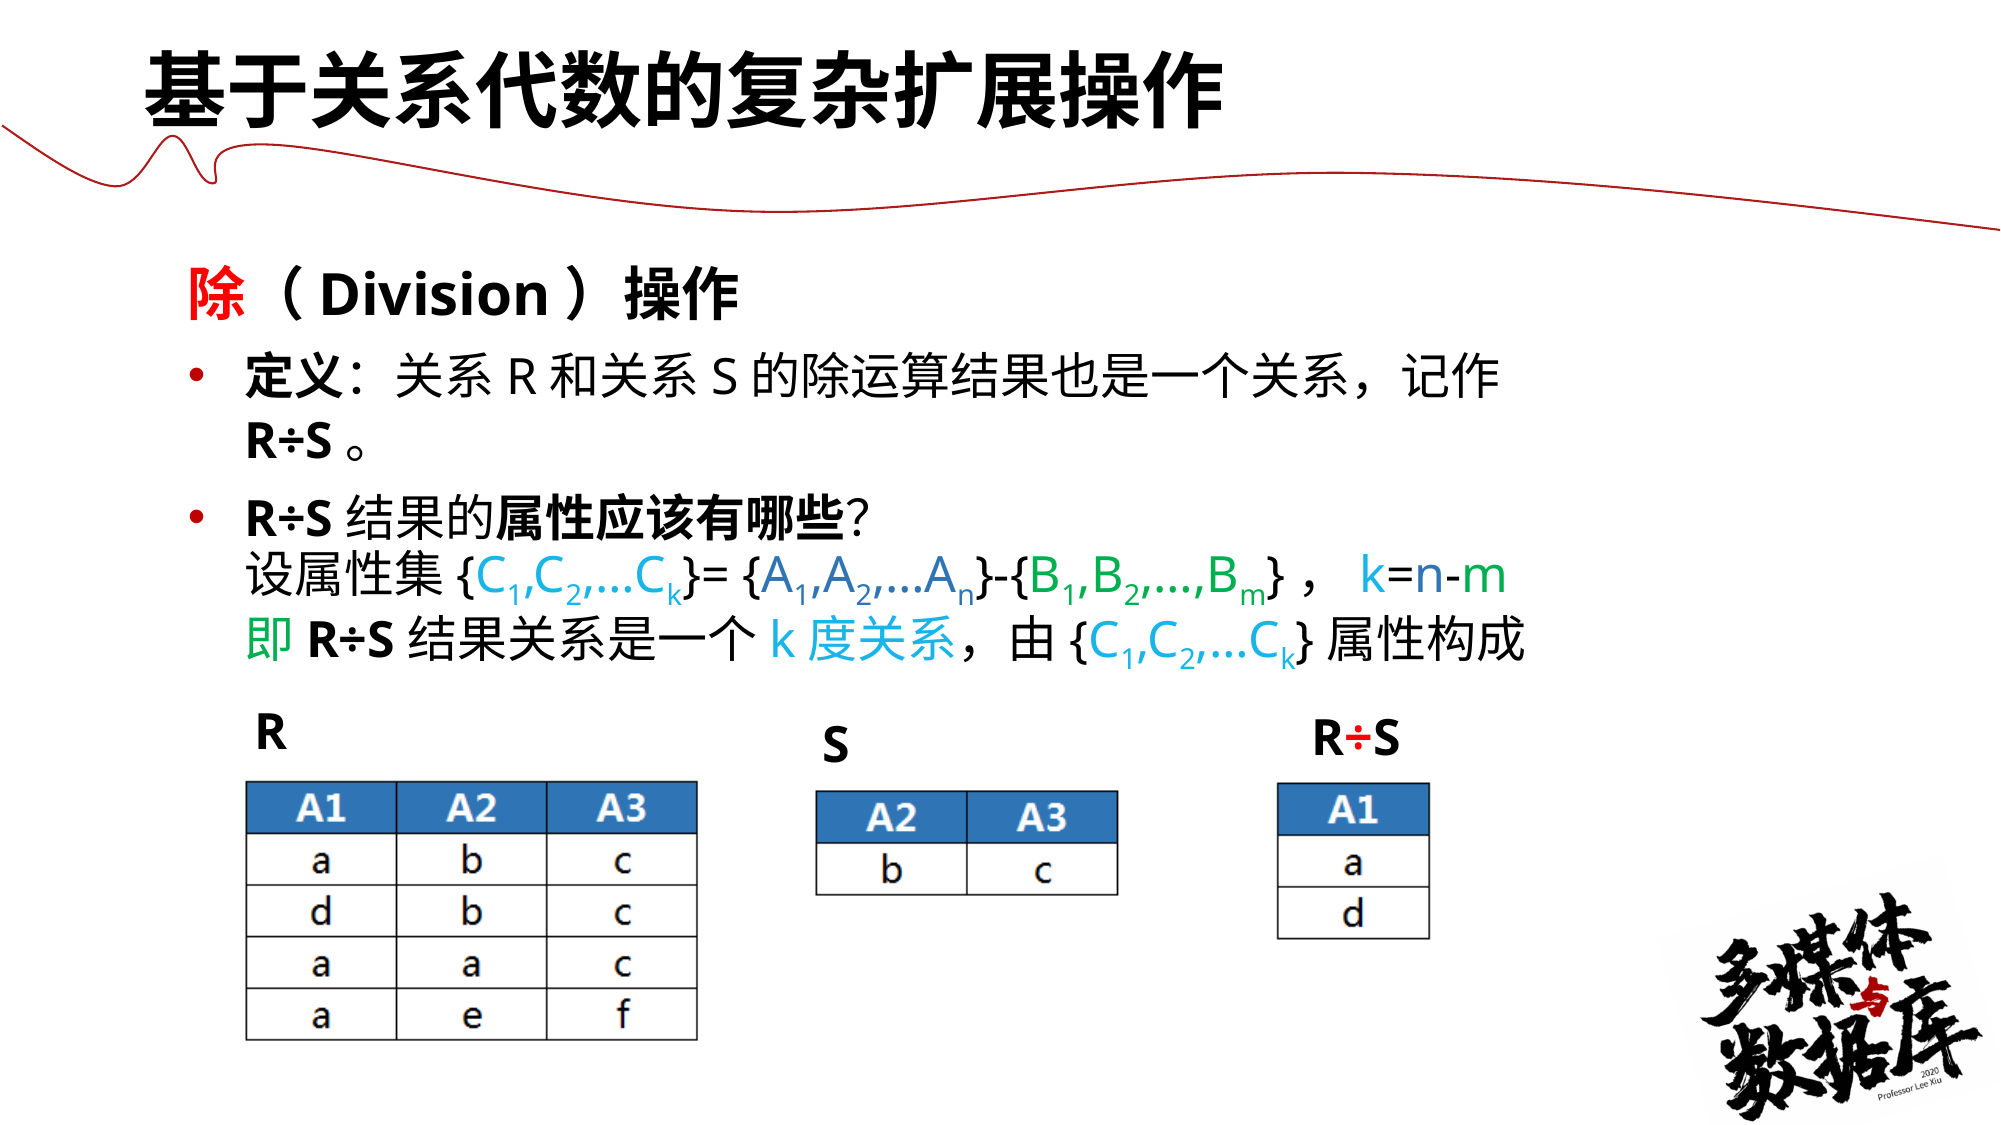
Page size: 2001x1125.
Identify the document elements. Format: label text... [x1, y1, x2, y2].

text_box R [239, 691, 303, 767]
text_box 除（Division）操作 定义：关系R和关系S的除运算结果也是一个关系，记作R÷S。 R÷S结果的属性应该有哪些？ 设属性集{C1,C2,…Ck}= {A1,A2,…An}-{B1,B2,…,Bm}，k=n-m 即R÷S结果关系是一个k度关系，由{C1,C2,…Ck}属性构成 [173, 255, 1585, 683]
picture [238, 775, 709, 1055]
text_box R÷S [1297, 698, 1416, 774]
picture [1656, 854, 2001, 1125]
text_box 基于关系代数的复杂扩展操作 [128, 31, 1241, 146]
picture [1271, 775, 1435, 946]
text_box S [807, 704, 865, 780]
picture [808, 775, 1128, 910]
